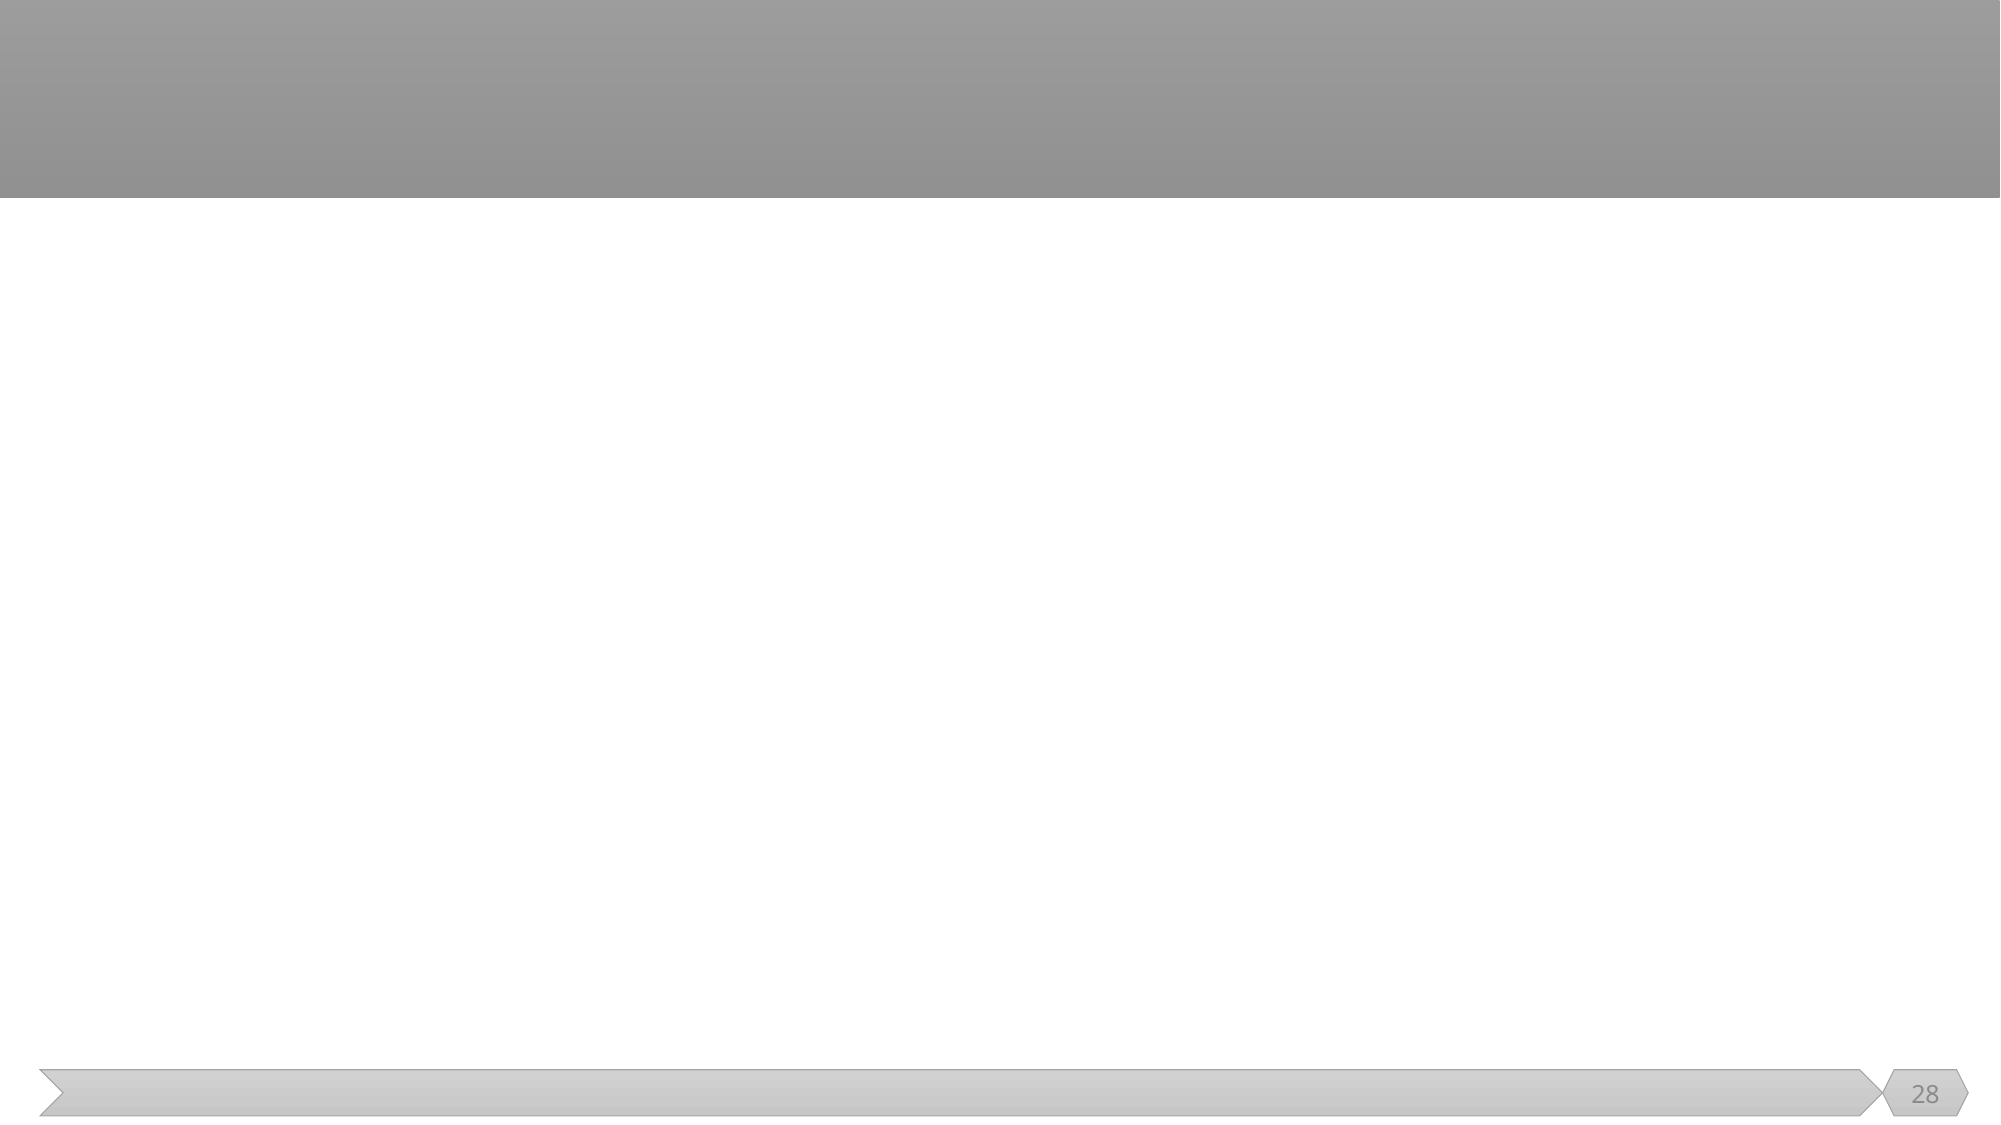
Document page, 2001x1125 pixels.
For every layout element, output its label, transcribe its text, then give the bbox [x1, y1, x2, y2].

slide_number 28 [1882, 1065, 1969, 1125]
